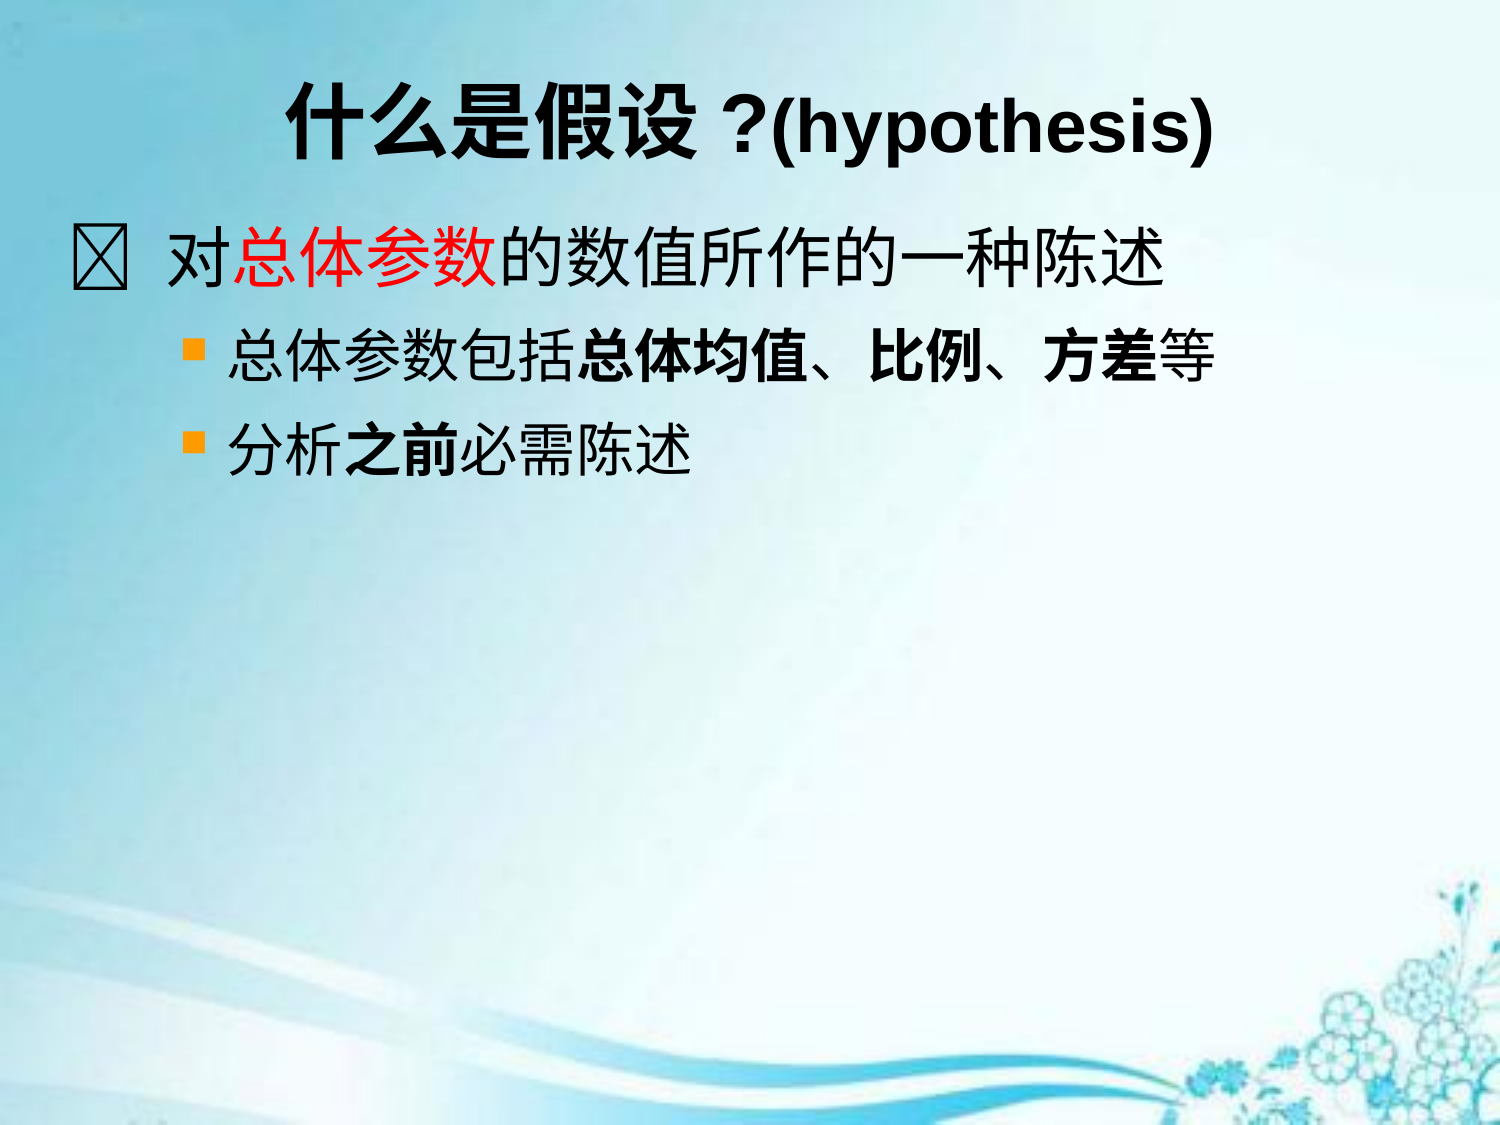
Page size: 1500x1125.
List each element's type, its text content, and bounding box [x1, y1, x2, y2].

title 什么是假设?(hypothesis) [193, 29, 1307, 208]
list  对总体参数的数值所作的一种陈述 总体参数包括总体均值、比例、方差等 分析之前必需陈述 [52, 208, 1362, 884]
picture [0, 0, 1500, 1125]
